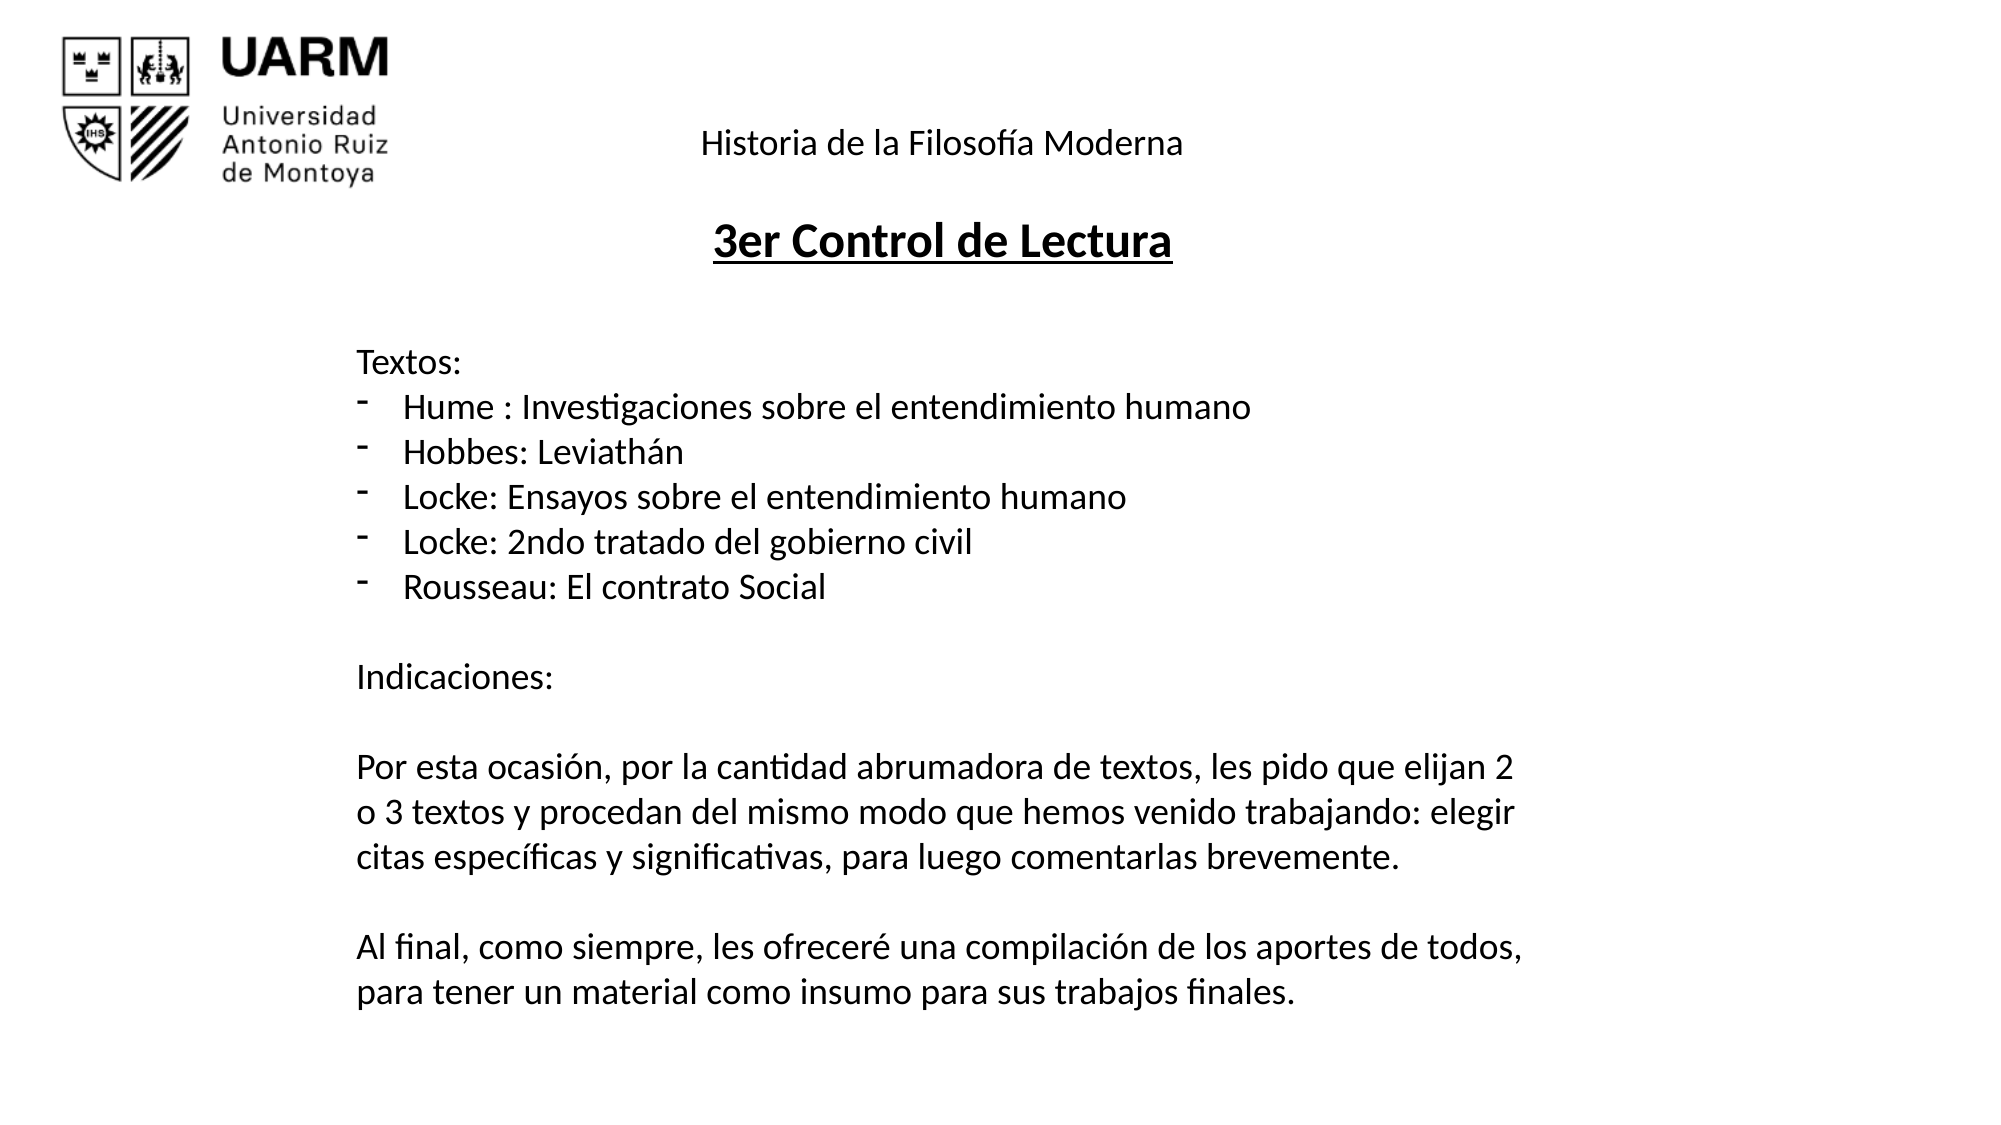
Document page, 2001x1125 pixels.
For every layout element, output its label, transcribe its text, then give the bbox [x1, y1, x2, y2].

picture [50, 25, 418, 195]
text_box Textos: Hume : Investigaciones sobre el entendimiento humano Hobbes: Leviathán Locke: Ensayos sobre el entendimiento humano Locke: 2ndo tratado del gobierno civil Rousseau: El contrato Social Indicaciones: Por esta ocasión, por la cantidad abrumadora de textos, les pido que elijan 2 o 3 textos y procedan del mismo modo que hemos venido trabajando: elegir citas específicas y significativas, para luego comentarlas brevemente. Al final, como siempre, les ofreceré una compilación de los aportes de todos, para tener un material como insumo para sus trabajos finales. [341, 329, 1545, 1125]
text_box Historia de la Filosofía Moderna 3er Control de Lectura [417, 110, 1468, 275]
